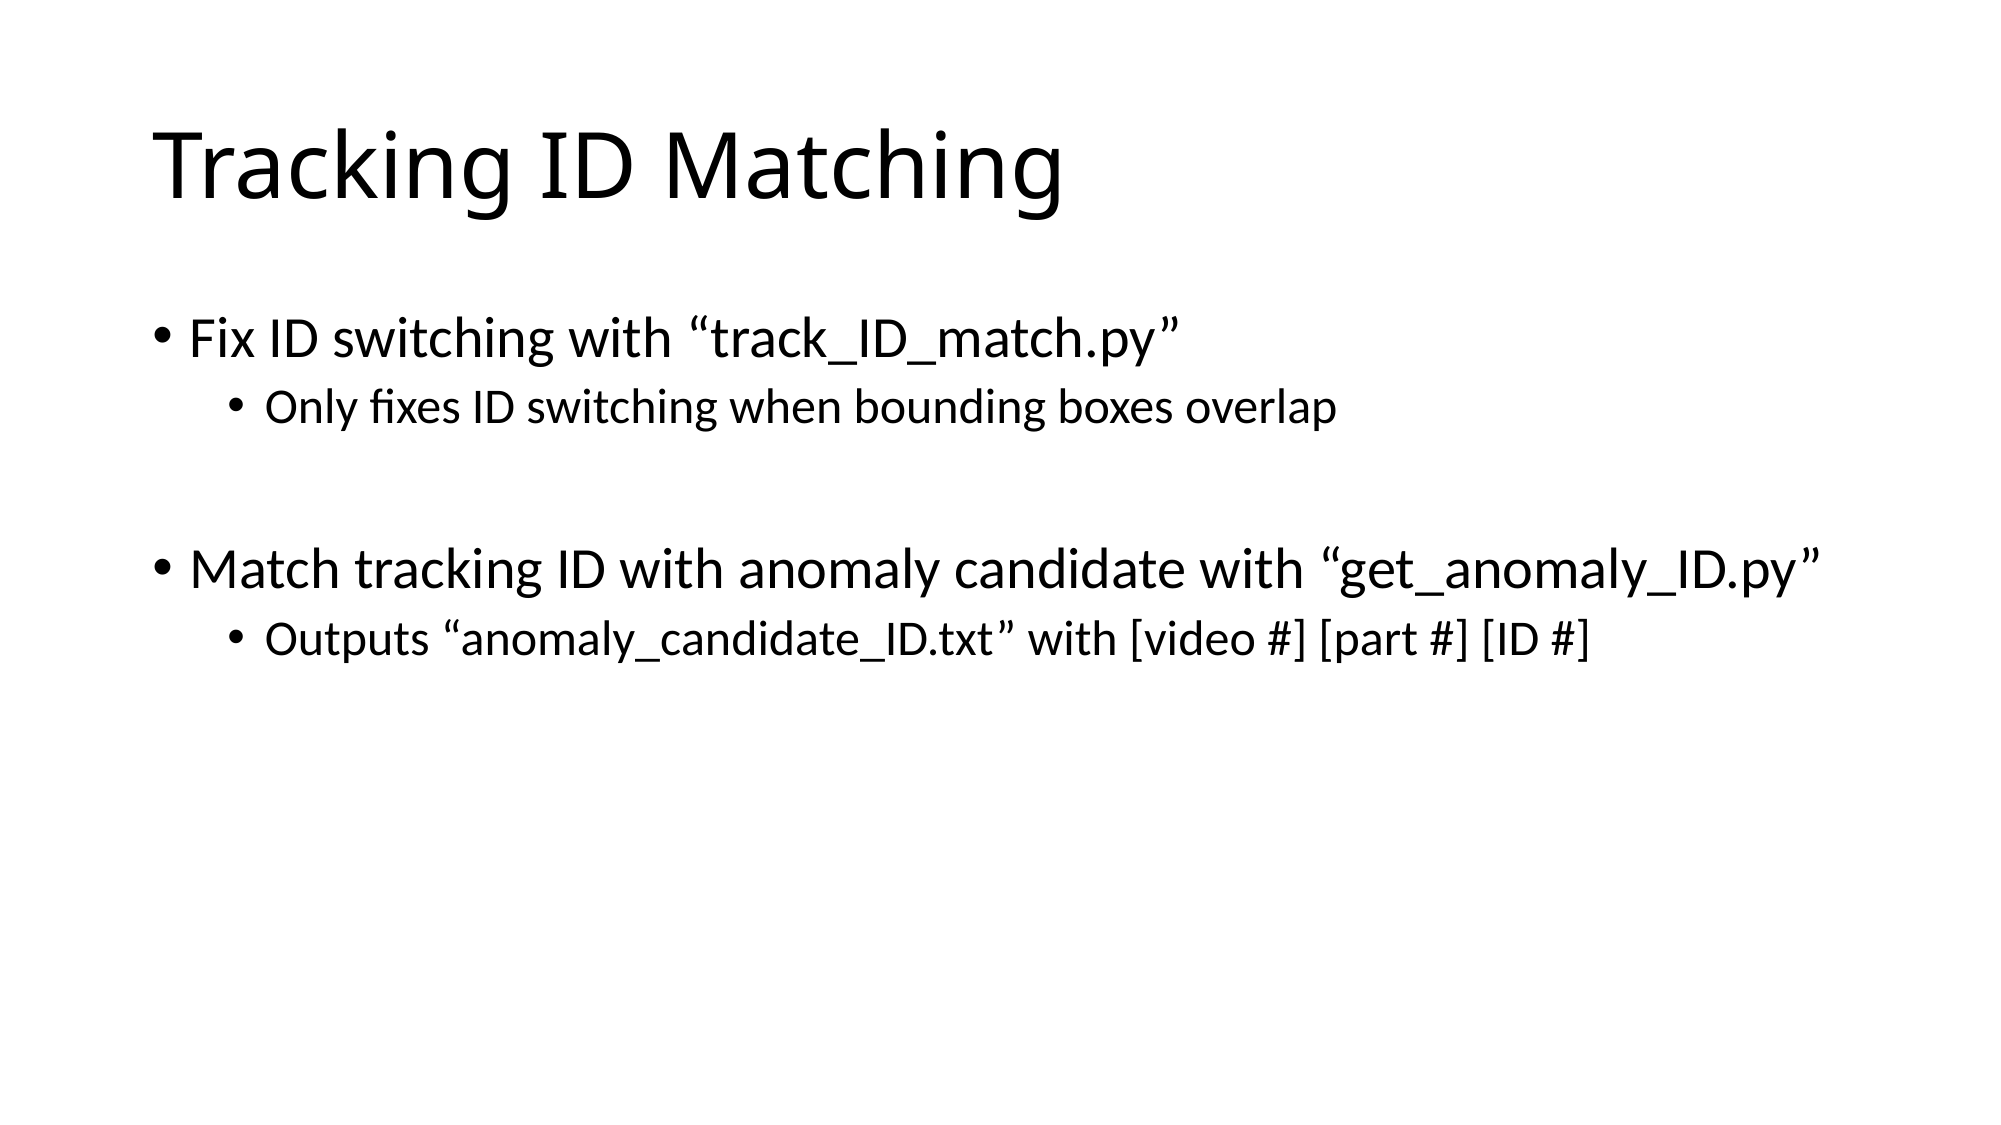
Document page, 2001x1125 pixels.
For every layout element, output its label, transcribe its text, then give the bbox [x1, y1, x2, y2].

title Tracking ID Matching [137, 59, 1863, 278]
list Fix ID switching with “track_ID_match.py” Only fixes ID switching when bounding boxes overlap Match tracking ID with anomaly candidate with “get_anomaly_ID.py” Outputs “anomaly_candidate_ID.txt” with [video #] [part #] [ID #] [137, 299, 1863, 1014]
